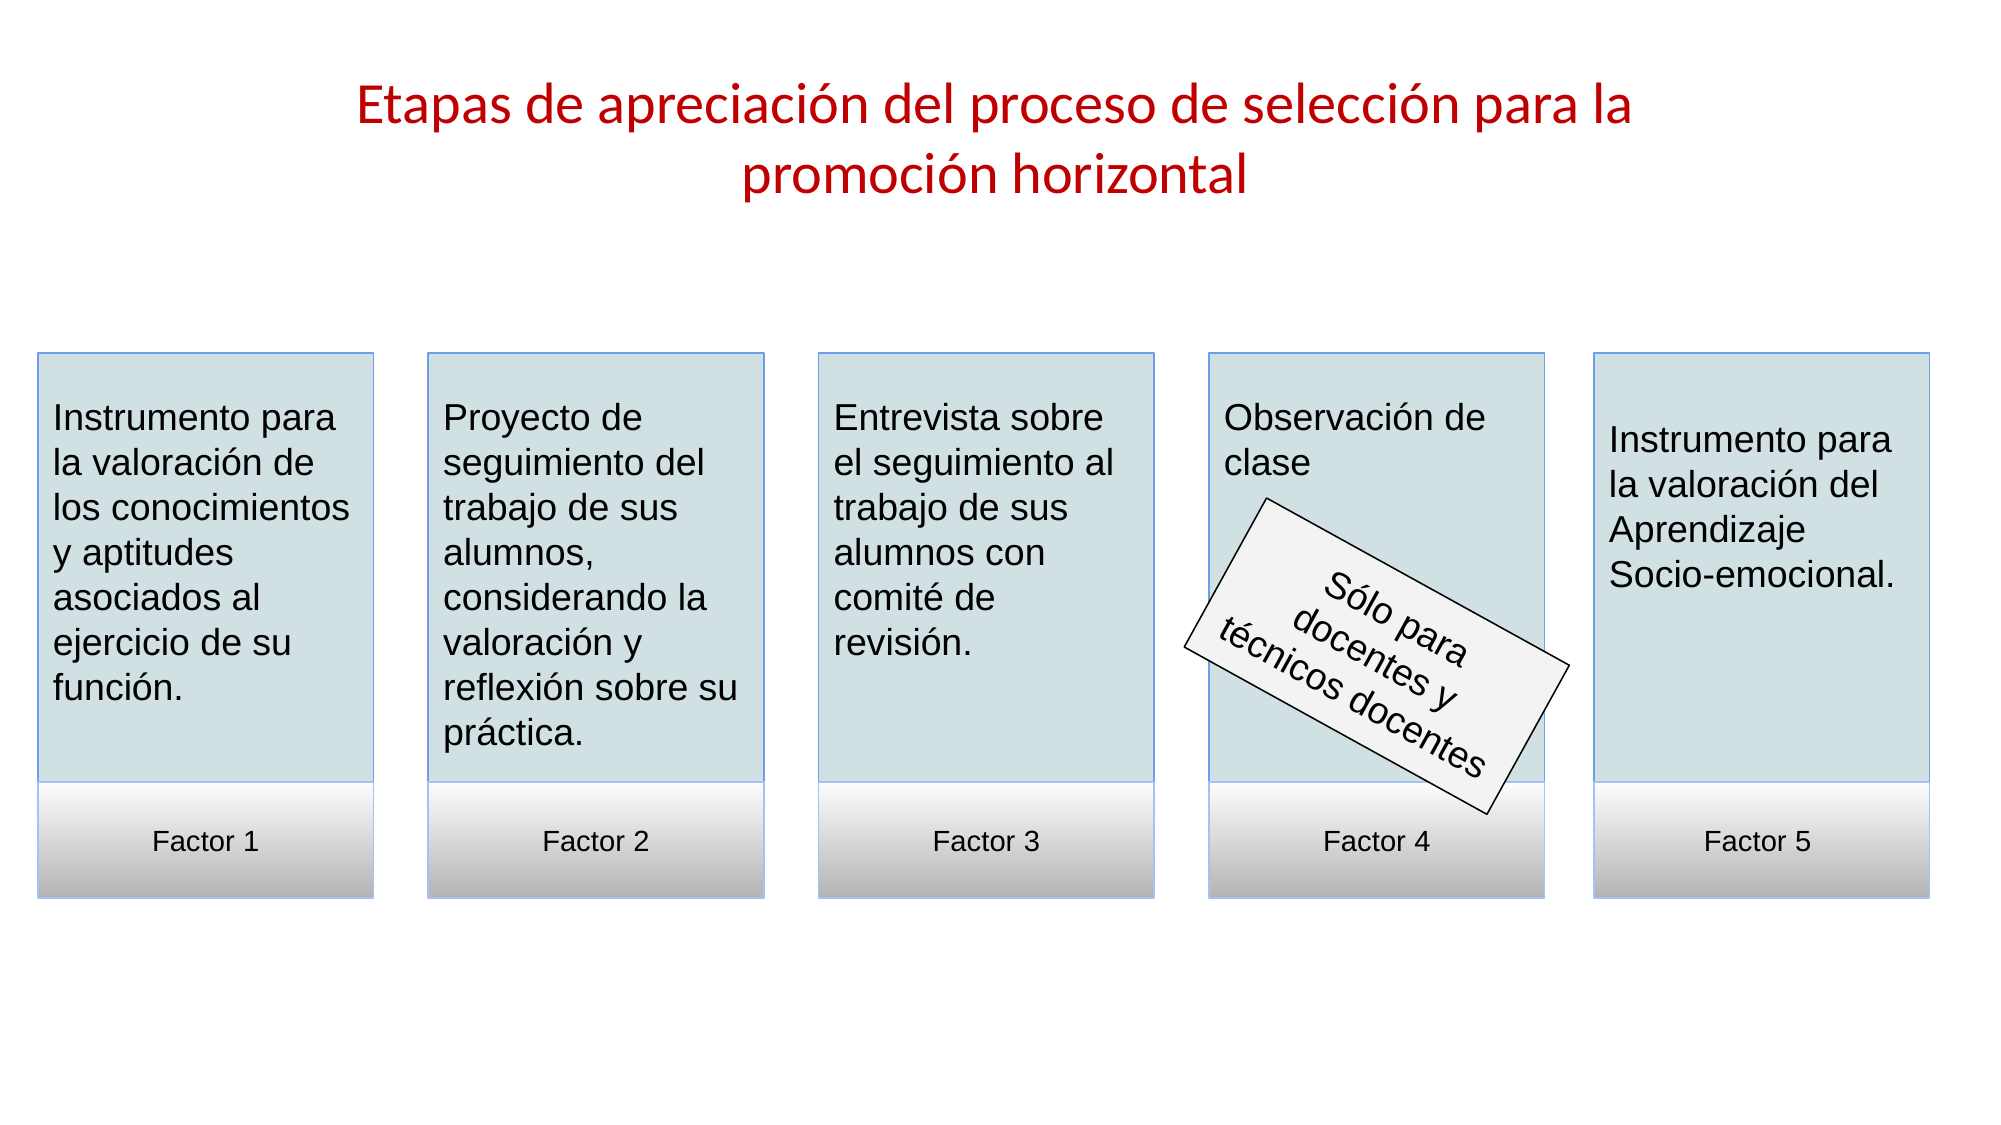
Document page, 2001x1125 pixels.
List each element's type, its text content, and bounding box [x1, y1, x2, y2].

text_box Observación de clase [1208, 353, 1545, 651]
text_box Factor 4 [1208, 782, 1545, 898]
text_box Instrumento para la valoración del Aprendizaje Socio-emocional. [1593, 353, 1930, 782]
text_box Instrumento para la valoración de los conocimientos y aptitudes asociados al ejercicio de su función. [37, 353, 374, 782]
text_box Sólo para docentes y técnicos docentes [1184, 498, 1570, 815]
text_box Factor 5 [1593, 782, 1930, 898]
text_box Entrevista sobre el seguimiento al trabajo de sus alumnos con comité de revisión. [818, 353, 1155, 782]
text_box Factor 2 [428, 782, 764, 898]
text_box Proyecto de seguimiento del trabajo de sus alumnos, considerando la valoración y reflexión sobre su práctica. [428, 353, 764, 782]
text_box Observación de clase [1506, 712, 1545, 782]
text_box Etapas de apreciación del proceso de selección para la promoción horizontal [218, 57, 1773, 213]
text_box Factor 3 [818, 782, 1155, 898]
text_box Observación de clase [1208, 661, 1426, 782]
text_box Factor 1 [37, 782, 374, 898]
